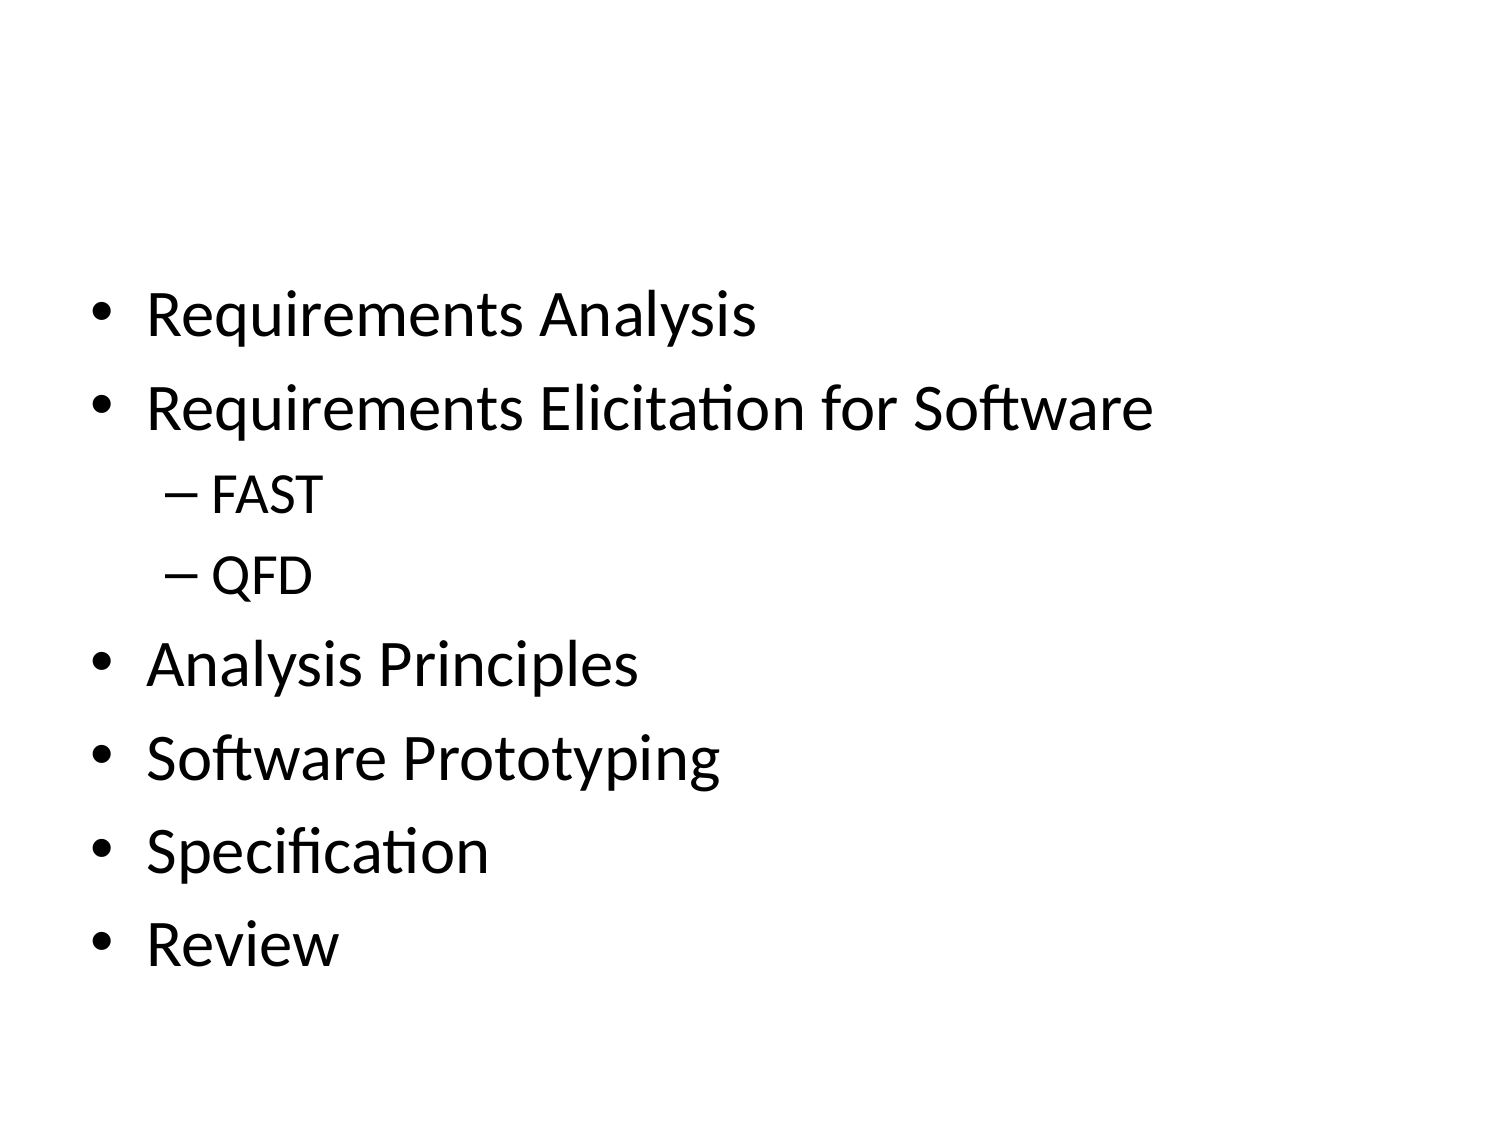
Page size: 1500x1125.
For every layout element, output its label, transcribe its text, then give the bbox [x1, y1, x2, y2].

list Requirements Analysis Requirements Elicitation for Software FAST QFD Analysis Principles Software Prototyping Specification Review [75, 262, 1425, 1005]
